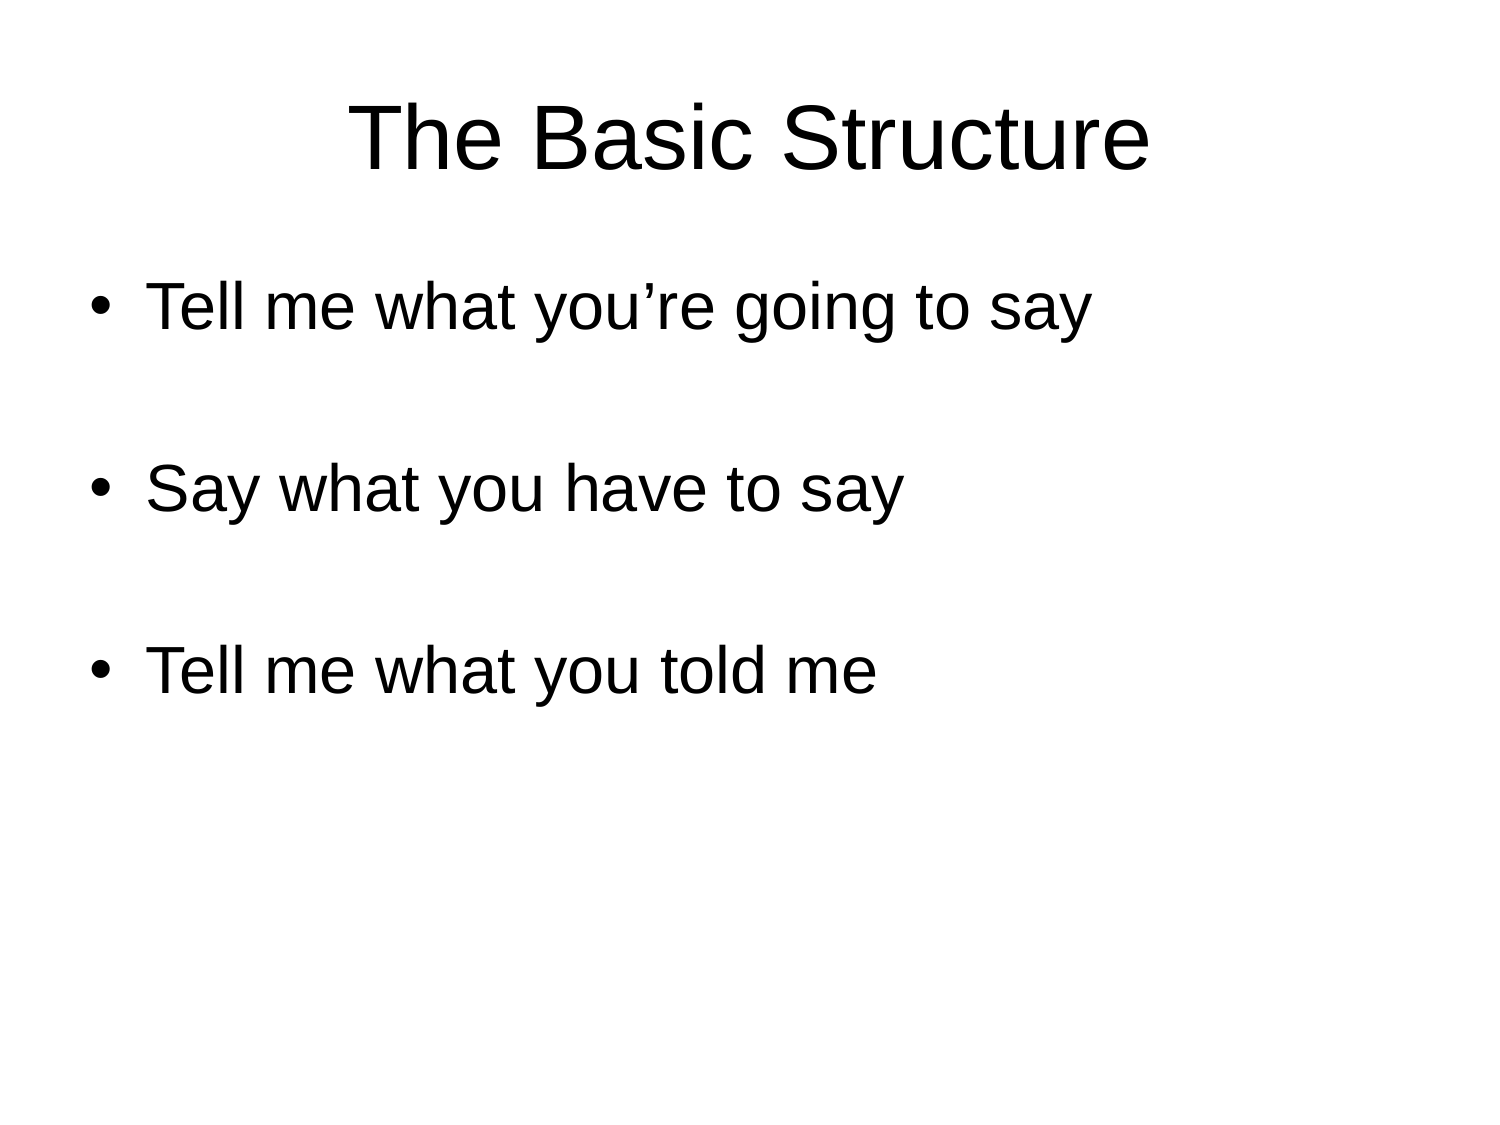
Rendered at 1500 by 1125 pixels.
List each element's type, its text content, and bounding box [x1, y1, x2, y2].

list Tell me what you’re going to say Say what you have to say Tell me what you told me [75, 262, 1425, 1005]
title The Basic Structure [75, 45, 1425, 233]
